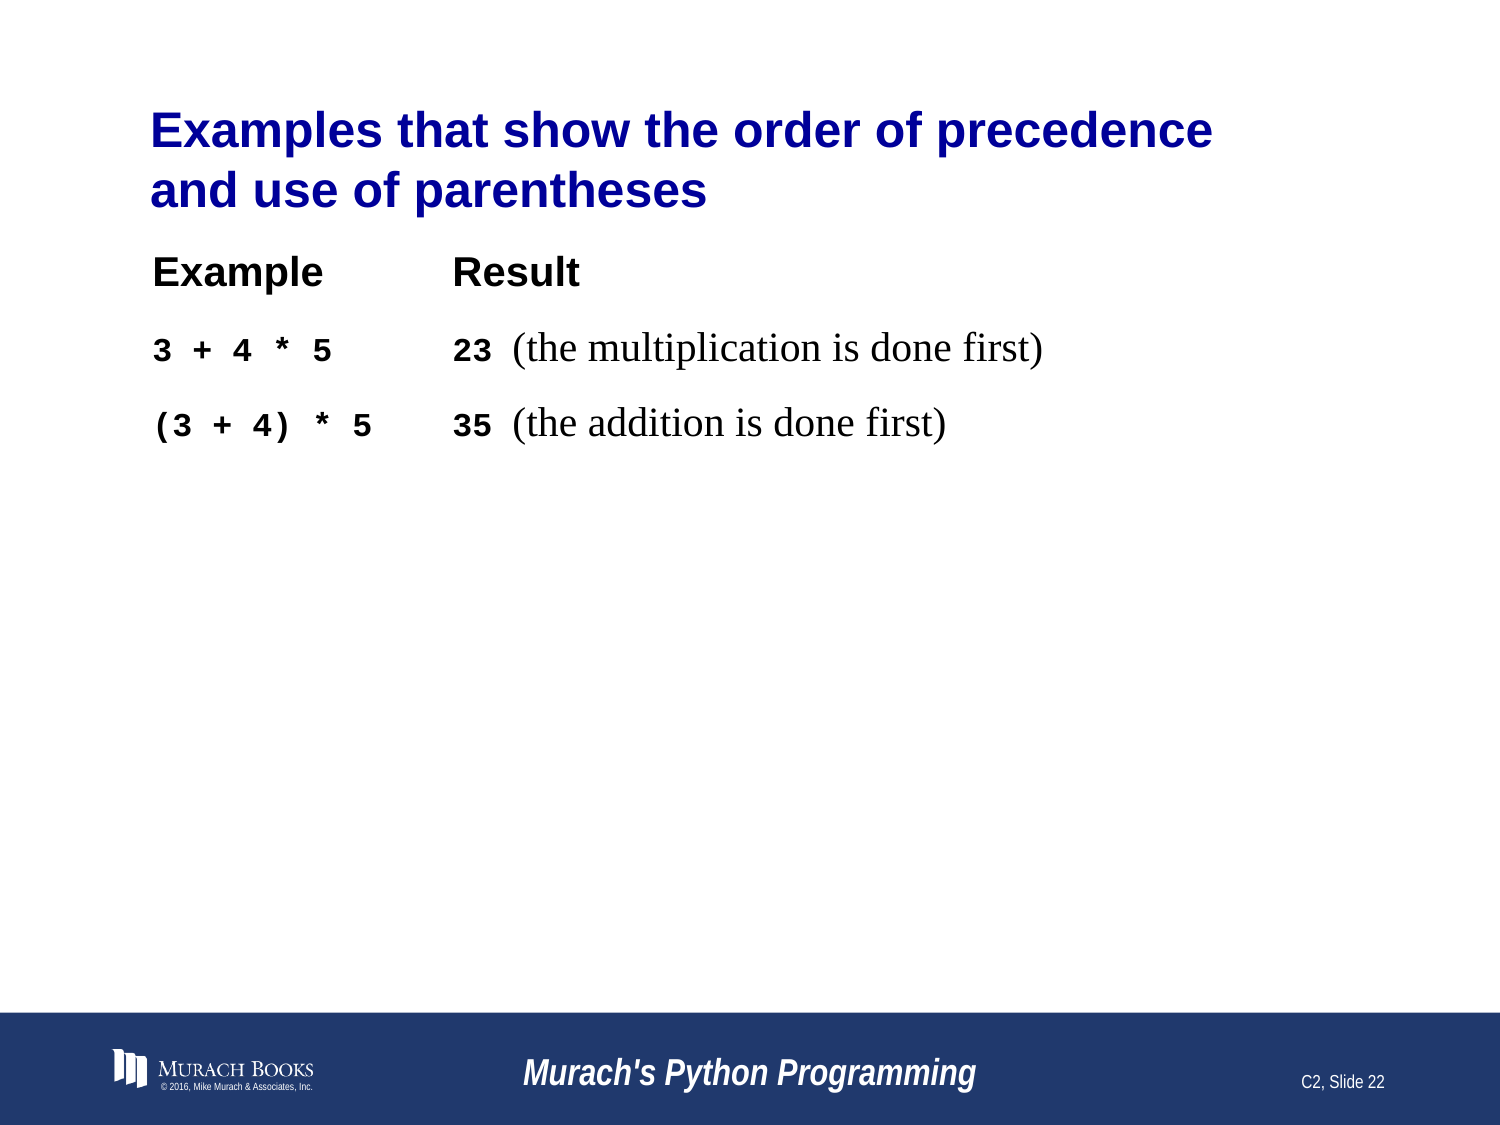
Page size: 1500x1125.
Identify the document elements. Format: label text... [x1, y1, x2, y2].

slide_number C2, Slide 22 [1087, 1025, 1400, 1100]
list Example Result 3 + 4 * 5 23 (the multiplication is done first) (3 + 4) * 5 35 (the addition is done first) [137, 237, 1350, 975]
slide_number Murach's Python Programming [463, 1025, 1050, 1100]
footer © 2016, Mike Murach & Associates, Inc. [12, 1025, 463, 1100]
title Examples that show the order of precedence and use of parentheses [150, 102, 1350, 213]
